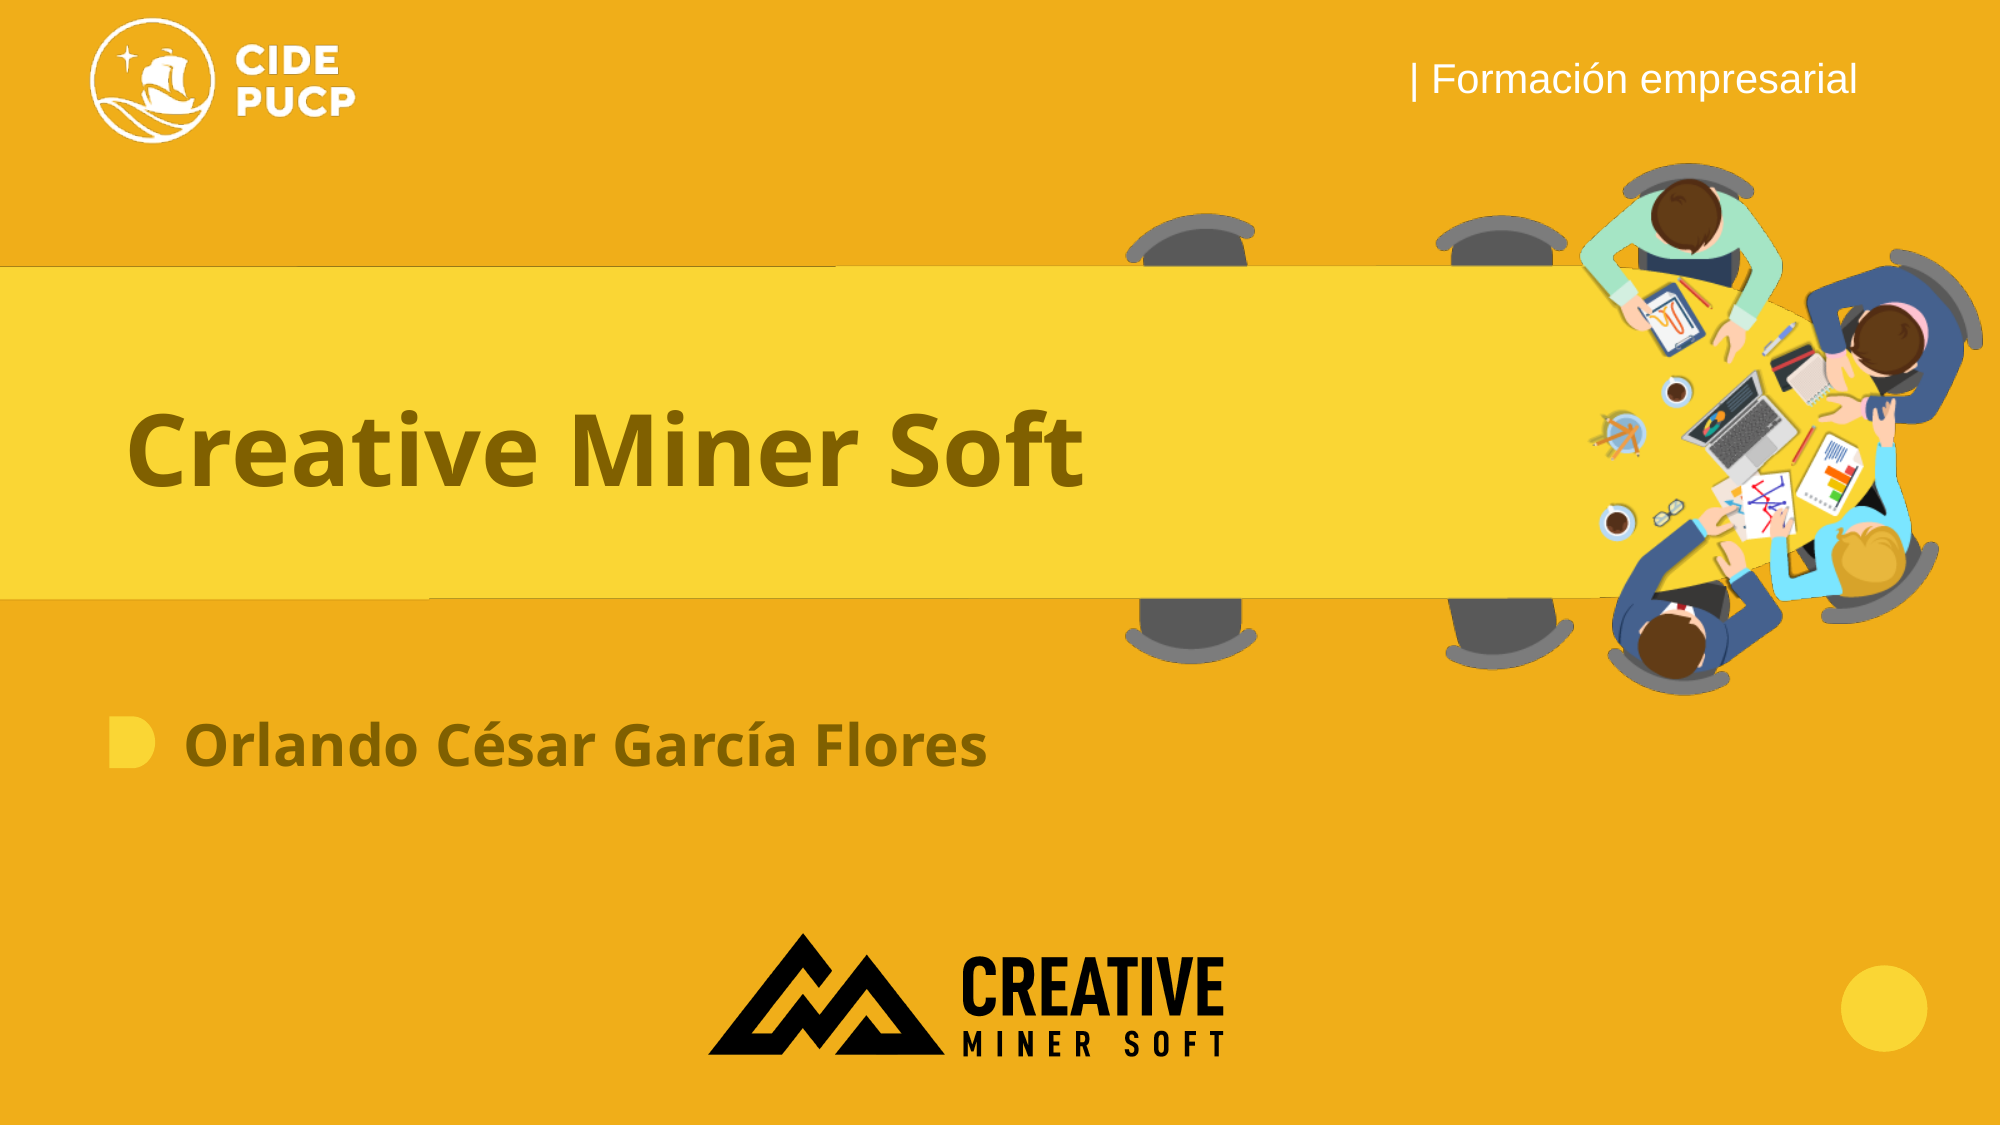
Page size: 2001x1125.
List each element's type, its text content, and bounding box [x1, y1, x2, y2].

text_box [108, 723, 157, 770]
text_box Orlando César García Flores [168, 723, 1805, 786]
picture [0, 0, 2001, 723]
text_box [1840, 964, 1929, 1053]
picture [620, 845, 1315, 1125]
